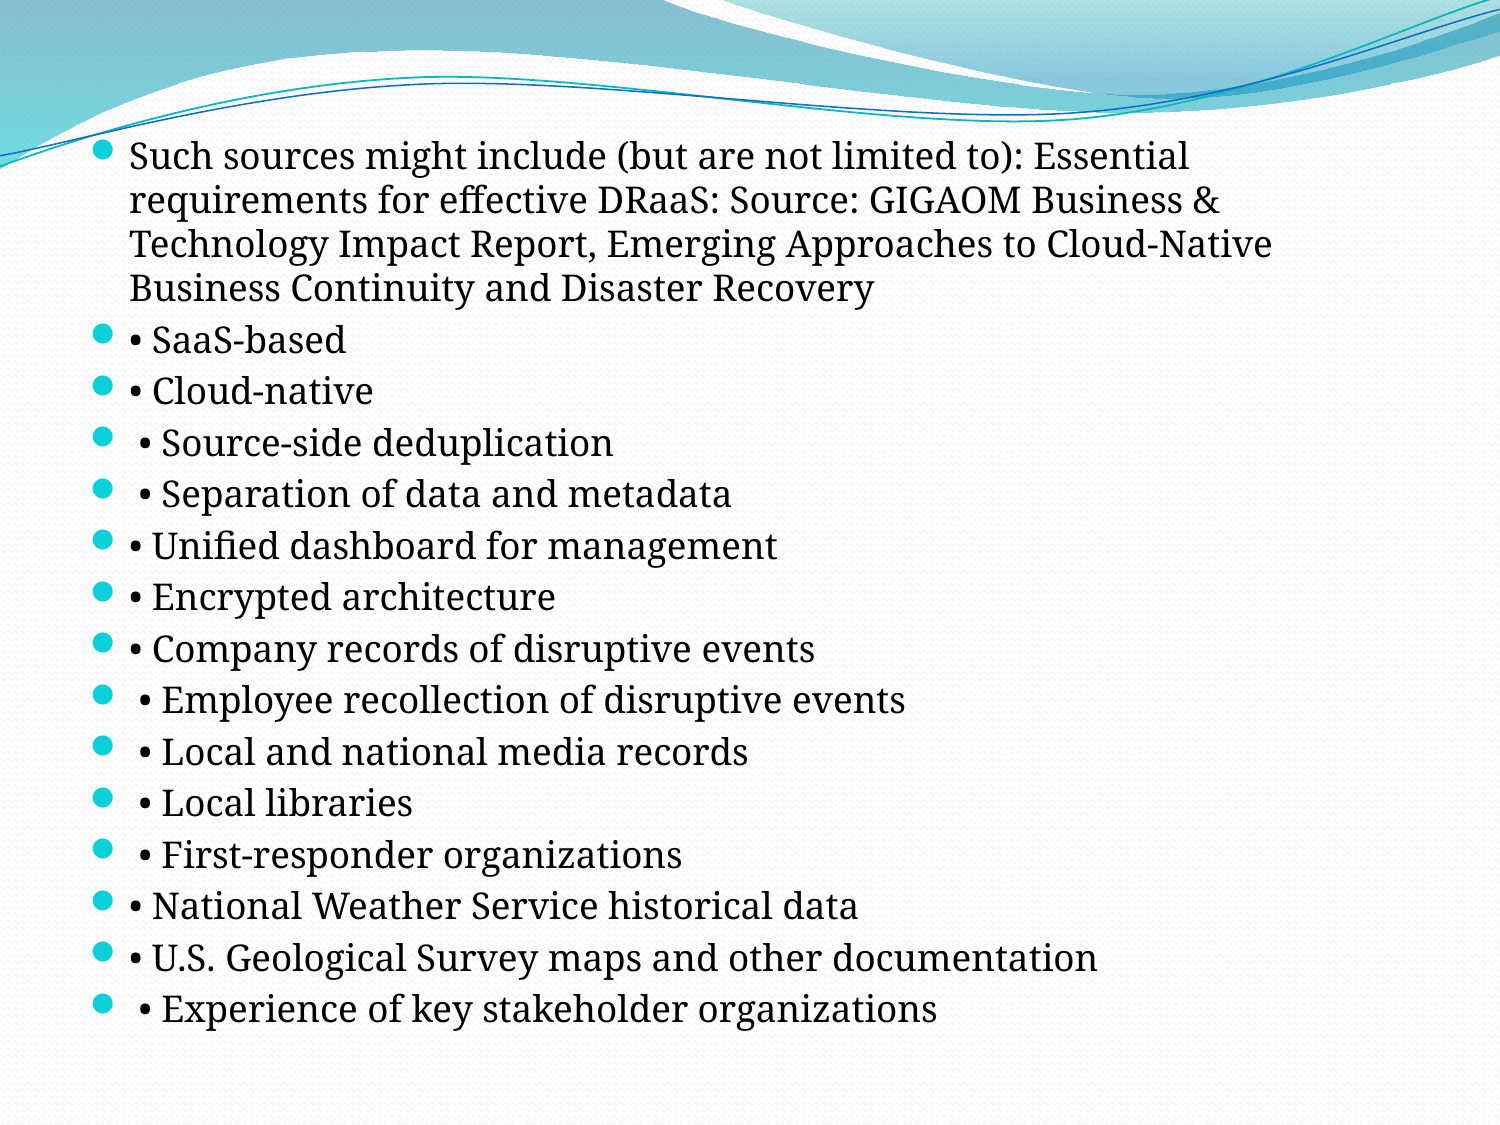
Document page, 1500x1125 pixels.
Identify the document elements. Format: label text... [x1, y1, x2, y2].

list Such sources might include (but are not limited to): Essential requirements for effective DRaaS: Source: GIGAOM Business & Technology Impact Report, Emerging Approaches to Cloud-Native Business Continuity and Disaster Recovery • SaaS-based • Cloud-native • Source-side deduplication • Separation of data and metadata • Unified dashboard for management • Encrypted architecture • Company records of disruptive events • Employee recollection of disruptive events • Local and national media records • Local libraries • First-responder organizations • National Weather Service historical data • U.S. Geological Survey maps and other documentation • Experience of key stakeholder organizations [75, 125, 1425, 1038]
